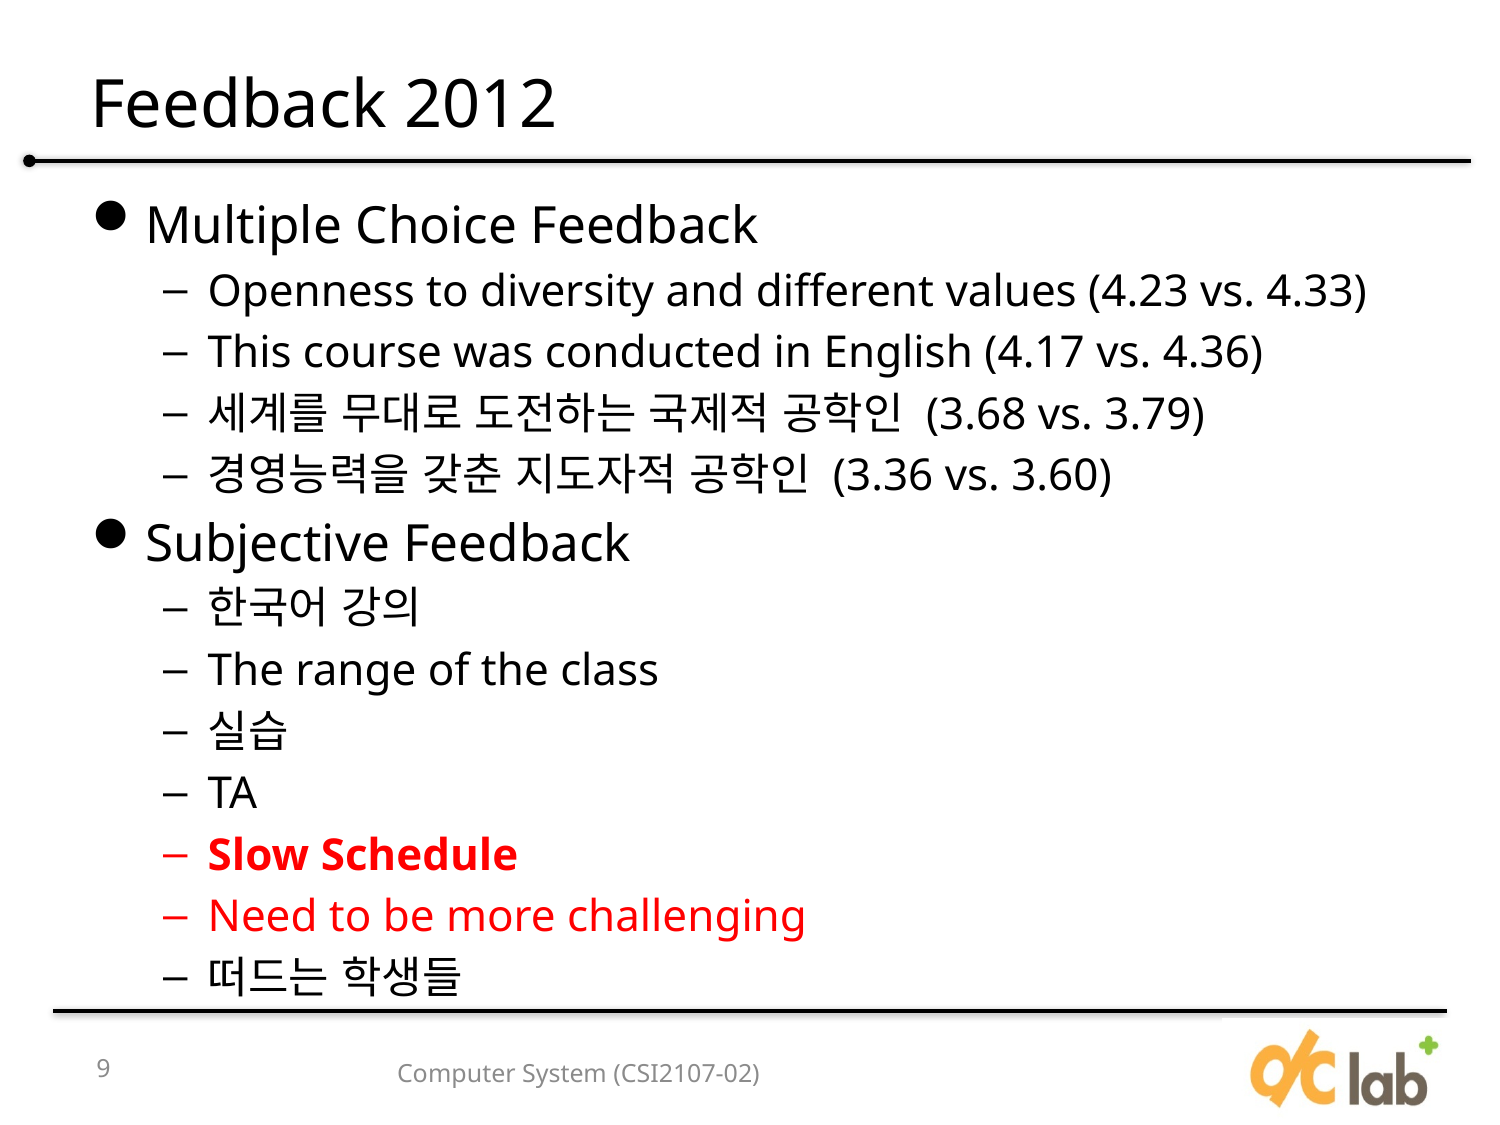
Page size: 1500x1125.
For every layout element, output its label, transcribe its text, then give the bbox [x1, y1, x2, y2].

picture [1222, 1018, 1470, 1121]
list Multiple Choice Feedback Openness to diversity and different values (4.23 vs. 4.33) This course was conducted in English (4.17 vs. 4.36) 세계를 무대로 도전하는 국제적 공학인 (3.68 vs. 3.79) 경영능력을 갖춘 지도자적 공학인 (3.36 vs. 3.60) Subjective Feedback 한국어 강의 The range of the class 실습 TA Slow Schedule Need to be more challenging 떠드는 학생들 [76, 184, 1424, 1012]
title Feedback 2012 [75, 54, 1425, 148]
slide_number 9 [53, 1039, 126, 1100]
footer Computer System (CSI2107-02) [147, 1044, 1010, 1105]
